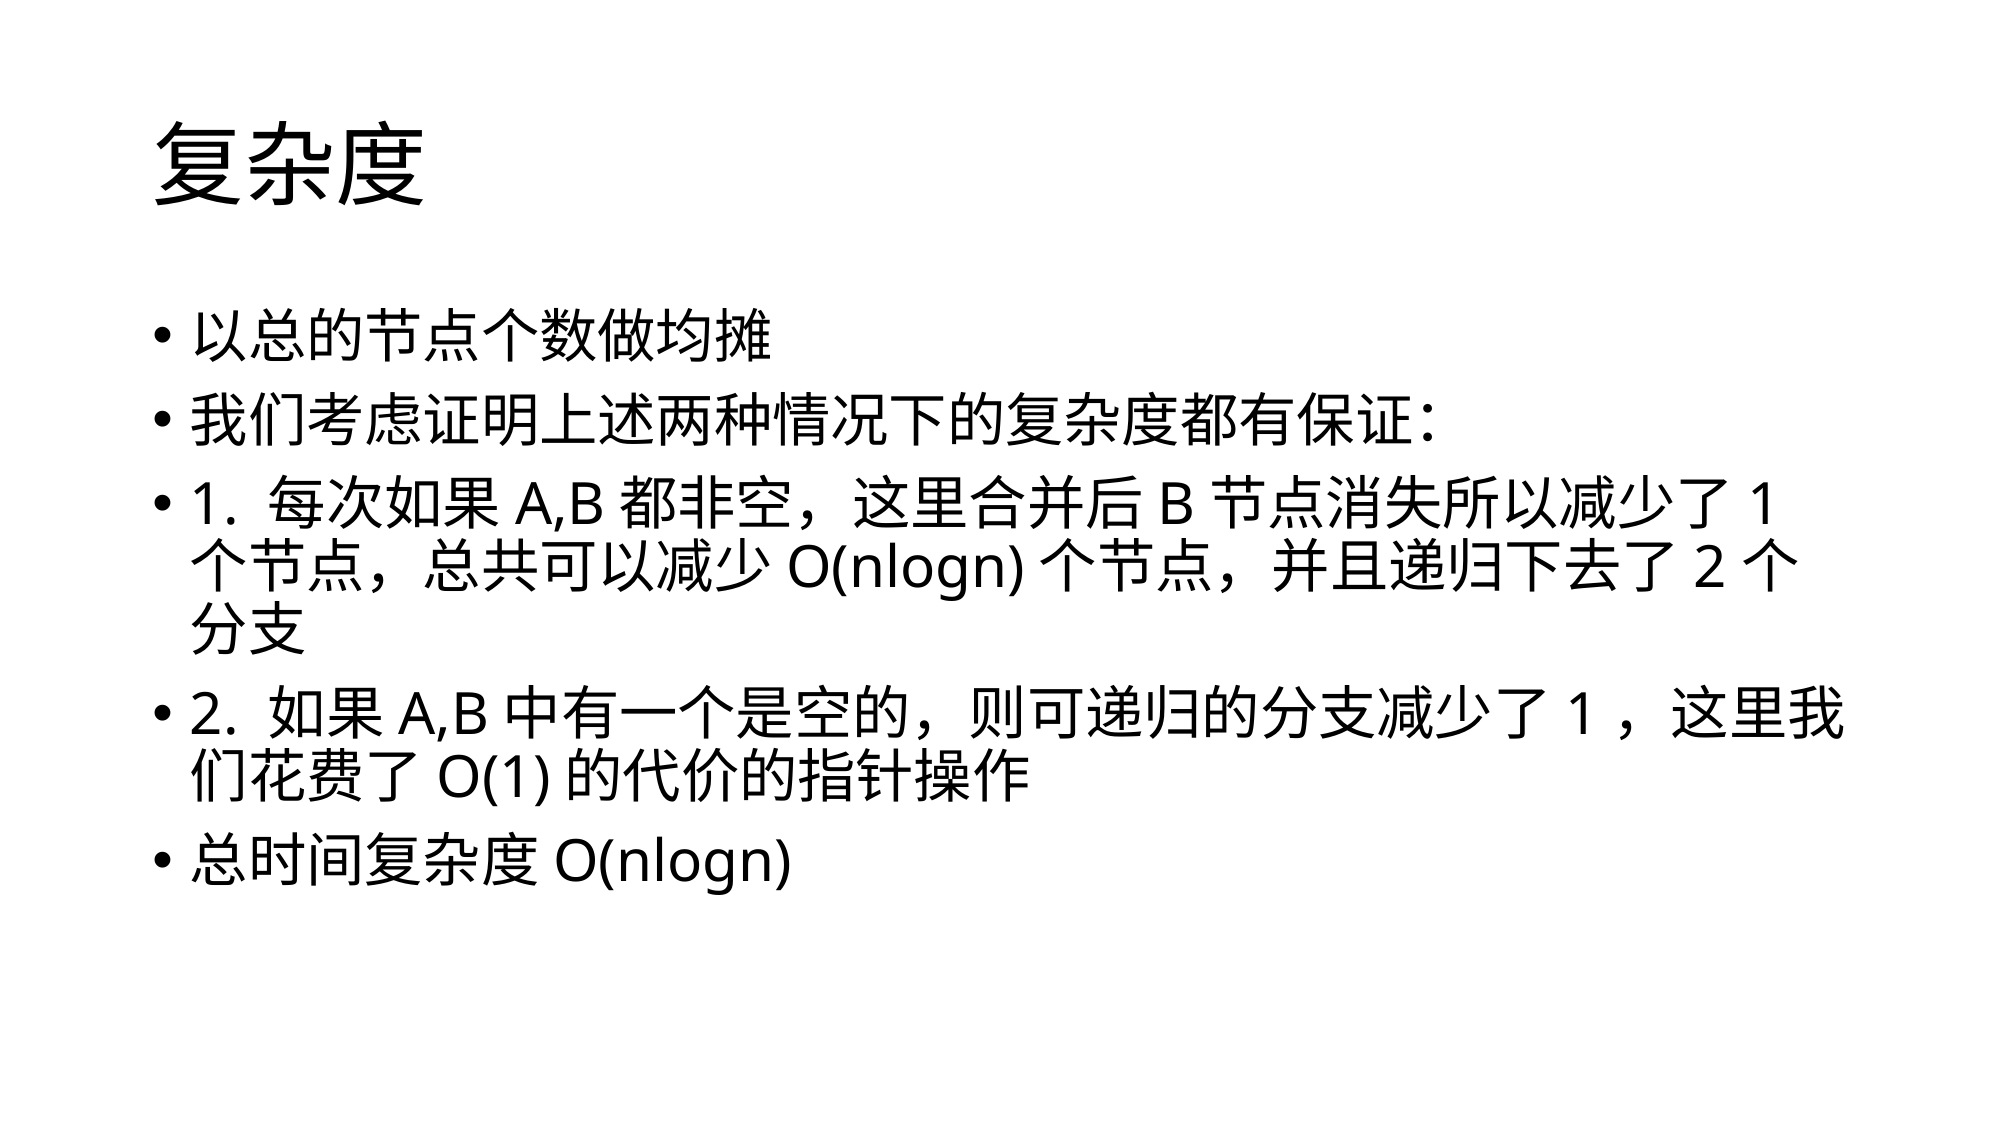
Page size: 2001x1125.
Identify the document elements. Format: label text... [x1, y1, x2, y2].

list 以总的节点个数做均摊 我们考虑证明上述两种情况下的复杂度都有保证： 1. 每次如果A,B都非空，这里合并后B节点消失所以减少了1个节点，总共可以减少O(nlogn)个节点，并且递归下去了2个分支 2. 如果A,B中有一个是空的，则可递归的分支减少了1，这里我们花费了O(1)的代价的指针操作 总时间复杂度O(nlogn) [137, 299, 1863, 1014]
title 复杂度 [137, 59, 1863, 278]
